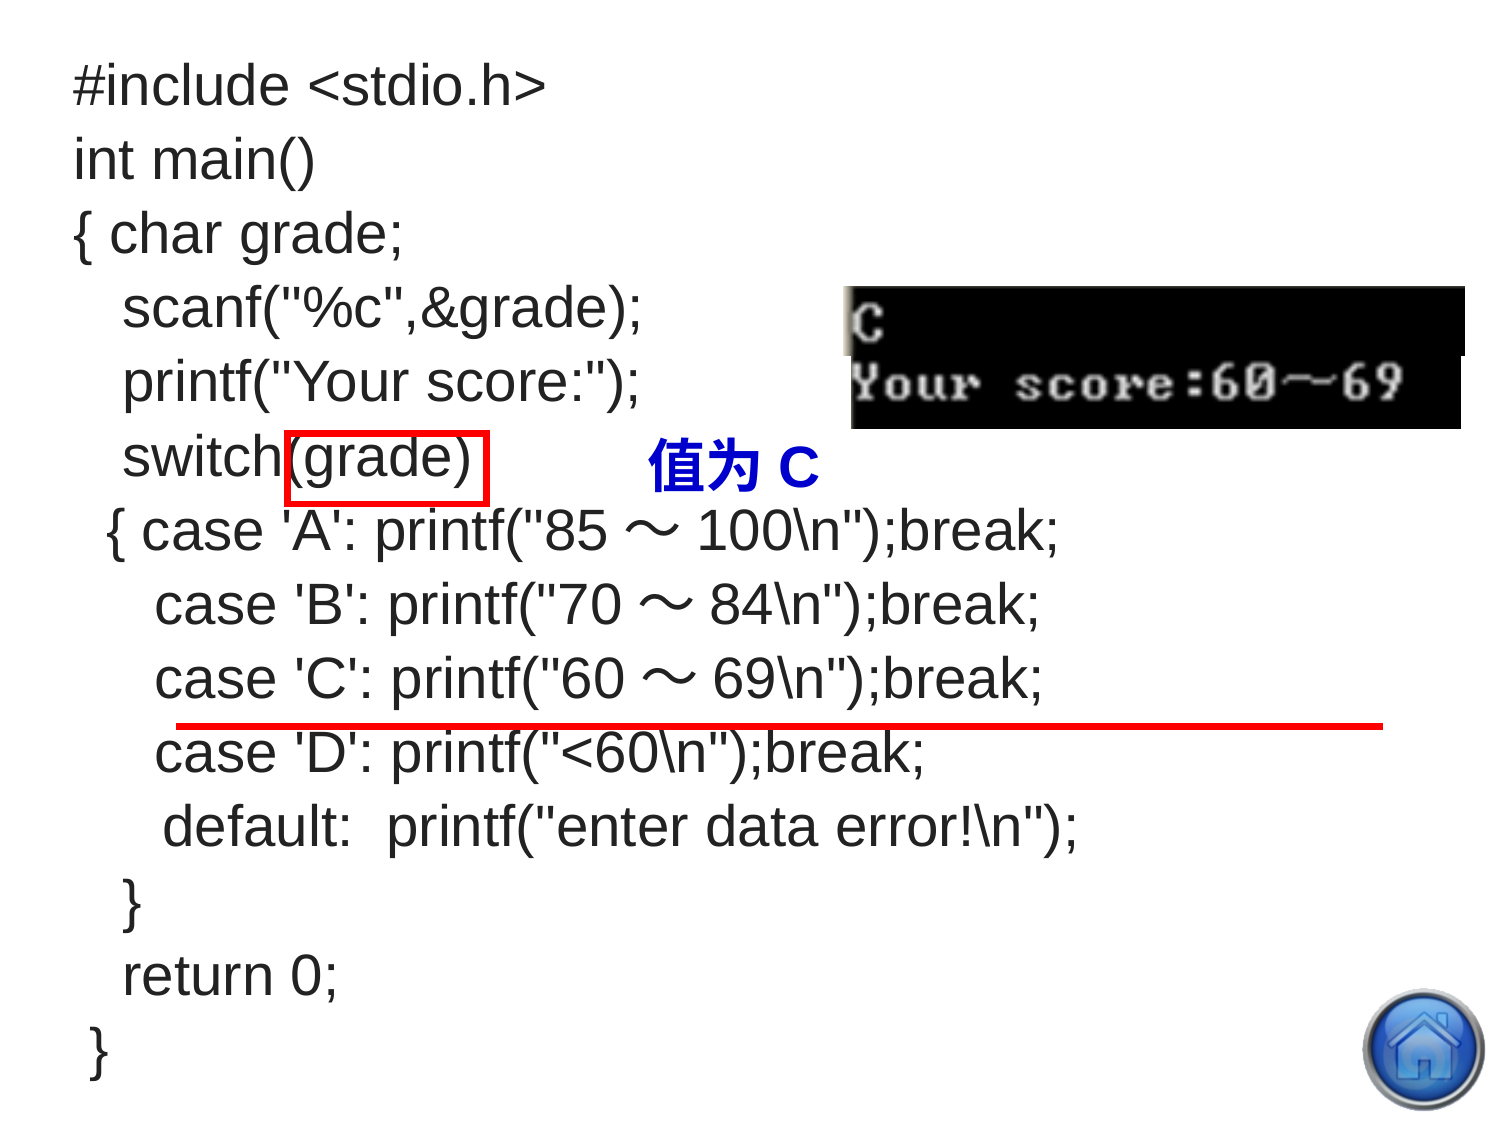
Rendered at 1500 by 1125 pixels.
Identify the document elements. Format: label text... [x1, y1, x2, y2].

text_box 值为C [632, 421, 879, 507]
list #include <stdio.h> int main() { char grade; scanf("%c",&grade); printf("Your score:"); switch(grade) { case 'A': printf("85～100\n");break; case 'B': printf("70～84\n");break; case 'C': printf("60～69\n");break; case 'D': printf("<60\n");break; default: printf("enter data error!\n"); } return 0; } [58, 46, 1477, 1125]
picture [843, 286, 1465, 429]
picture [1347, 973, 1500, 1125]
text_box [287, 433, 487, 504]
